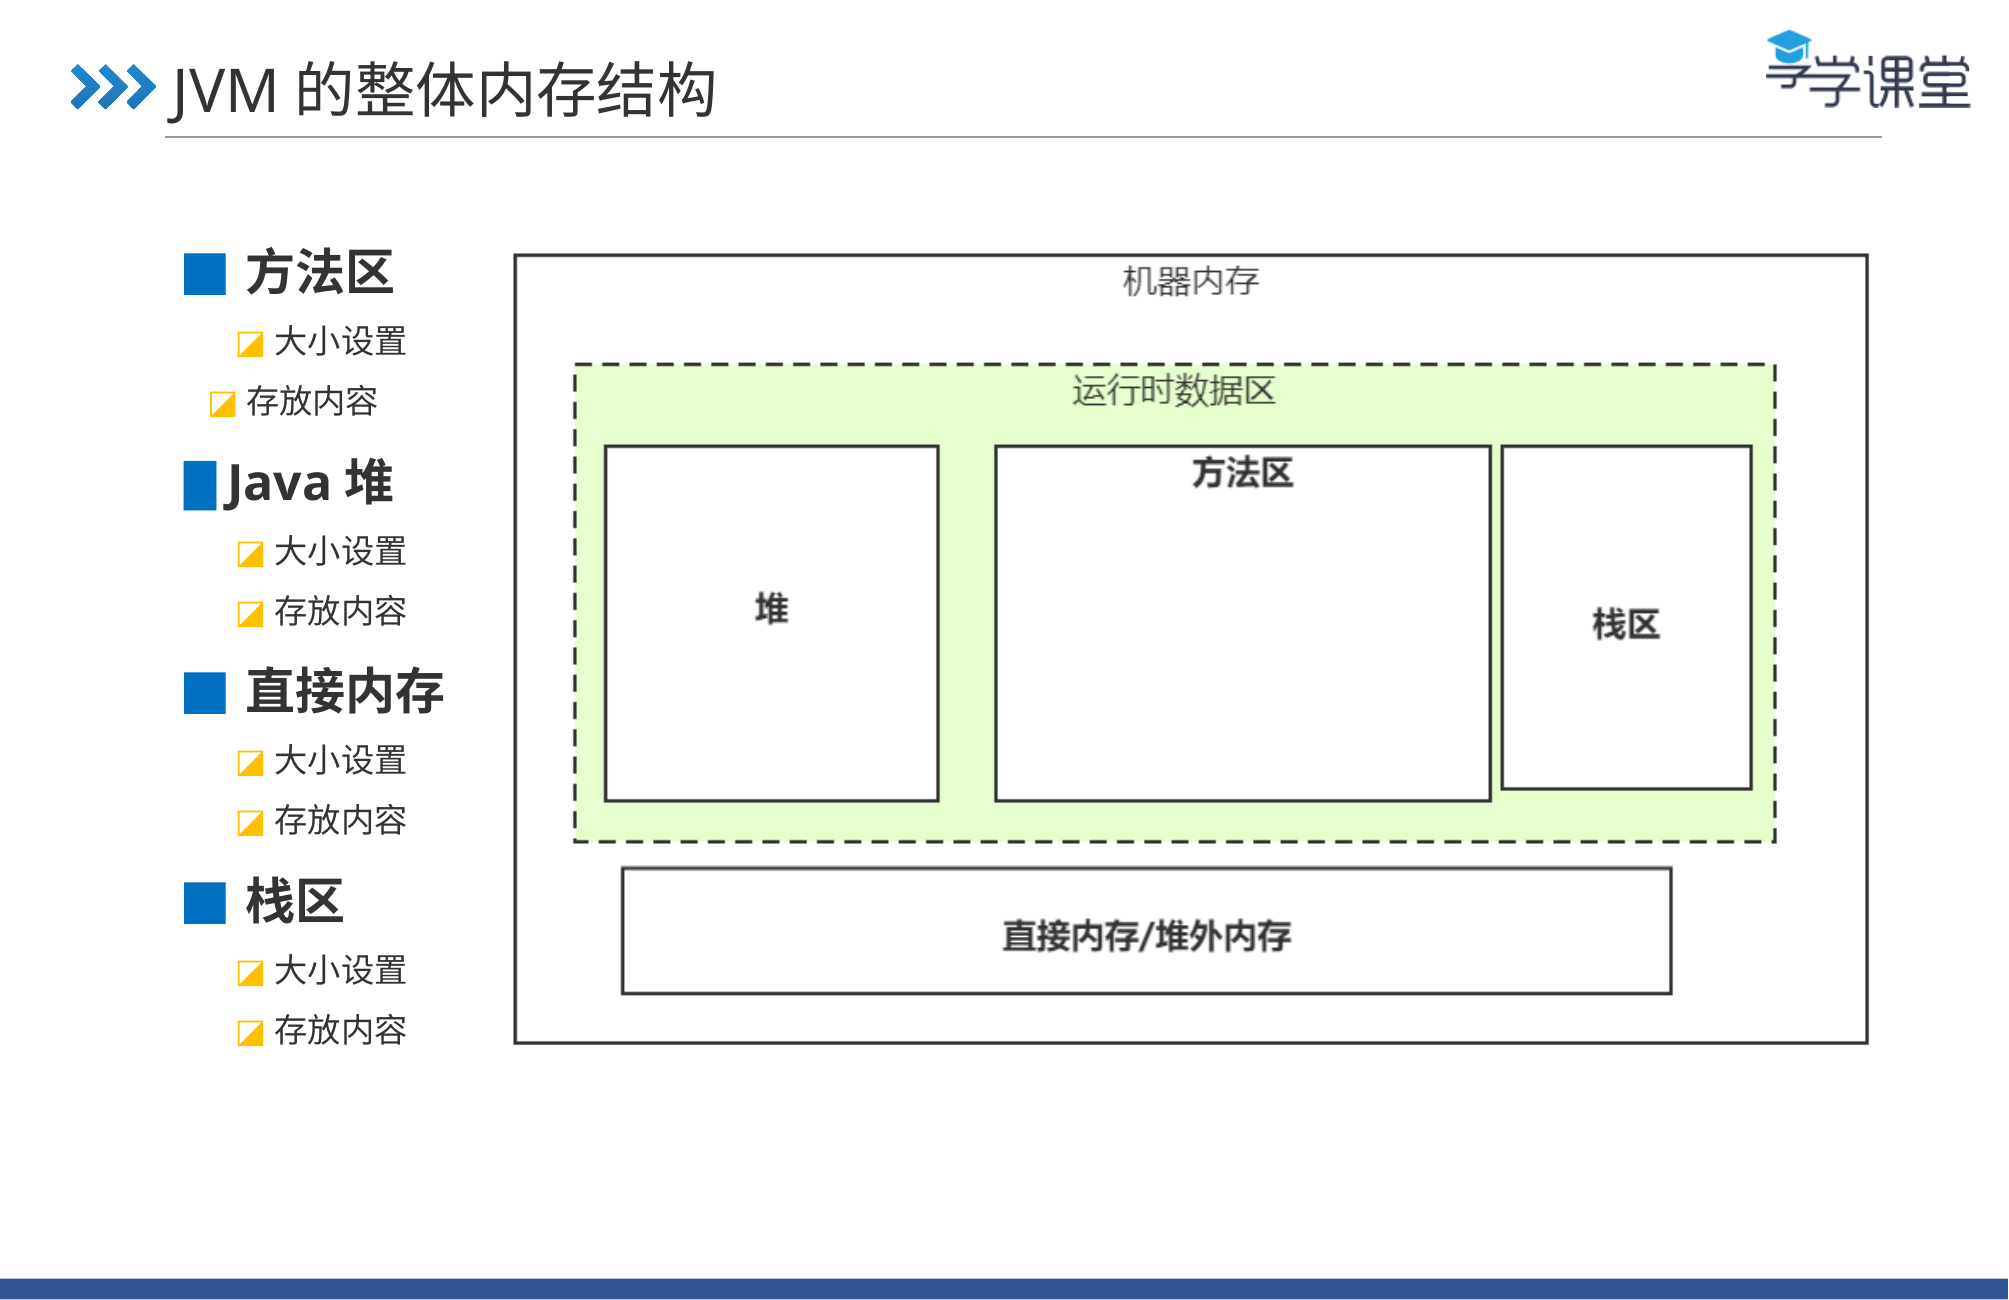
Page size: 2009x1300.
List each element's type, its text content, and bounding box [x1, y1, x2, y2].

picture [473, 213, 1910, 1087]
text_box █ 方法区 ◪大小设置 ◪存放内容 █ Java堆 ◪大小设置 ◪存放内容 █ 直接内存 ◪大小设置 ◪存放内容 █ 栈区 ◪大小设置 ◪存放内容 [168, 202, 505, 1058]
text_box JVM的整体内存结构 [172, 51, 1122, 125]
picture [1766, 30, 1971, 108]
